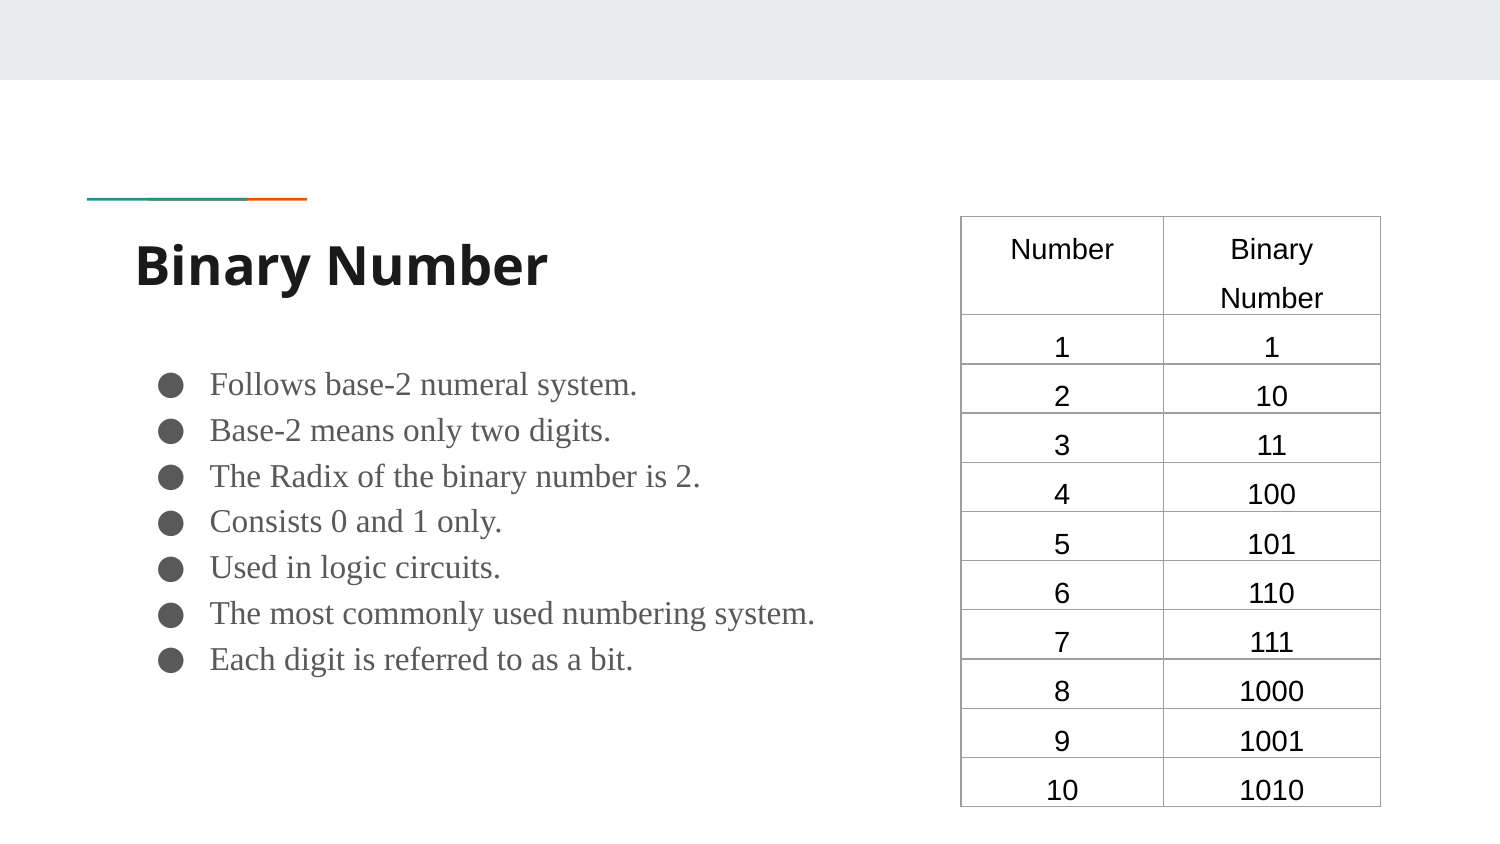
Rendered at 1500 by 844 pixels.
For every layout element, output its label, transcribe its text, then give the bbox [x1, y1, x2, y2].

table_cell 1000 [1164, 660, 1380, 708]
table_cell 7 [962, 610, 1163, 658]
table_cell 1 [1164, 315, 1380, 363]
title Binary Number [119, 216, 960, 305]
table_cell 100 [1164, 463, 1380, 511]
table_cell 1001 [1164, 709, 1380, 757]
table_cell 2 [962, 365, 1163, 412]
table_cell 10 [1164, 365, 1380, 412]
table_cell 101 [1164, 512, 1380, 560]
table_cell 9 [962, 709, 1163, 757]
table_cell 8 [962, 660, 1163, 708]
table_cell 110 [1164, 561, 1380, 609]
table_header Number [962, 217, 1163, 314]
table_cell 5 [962, 512, 1163, 560]
table_cell 11 [1164, 414, 1380, 462]
table_cell 3 [962, 414, 1163, 462]
table_header Binary Number [1164, 217, 1380, 314]
table_cell 111 [1164, 610, 1380, 658]
table_cell 4 [962, 463, 1163, 511]
table_cell 1010 [1164, 758, 1380, 806]
table_cell 1 [962, 315, 1163, 363]
list Follows base-2 numeral system. Base-2 means only two digits. The Radix of the binary number is 2. Consists 0 and 1 only. Used in logic circuits. The most commonly used numbering system. Each digit is referred to as a bit. [119, 341, 960, 712]
table_cell 6 [962, 561, 1163, 609]
table_cell 10 [962, 758, 1163, 806]
